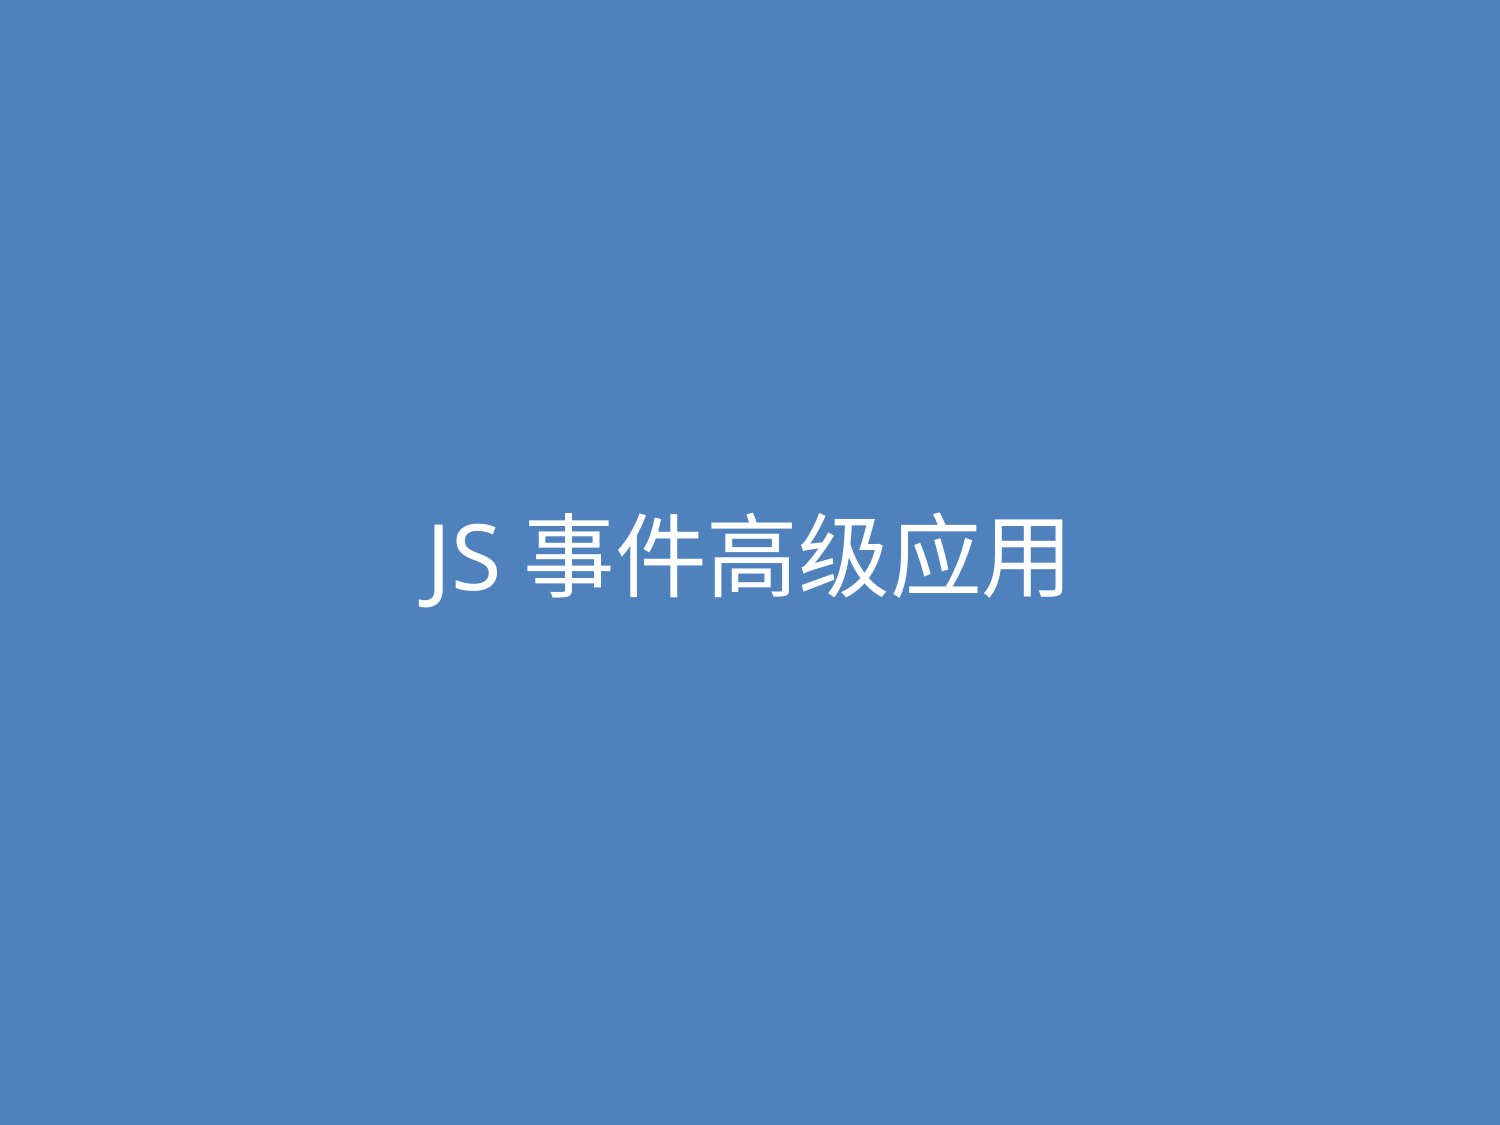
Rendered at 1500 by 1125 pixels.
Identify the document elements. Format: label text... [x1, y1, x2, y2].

title JS事件高级应用 [112, 491, 1388, 628]
